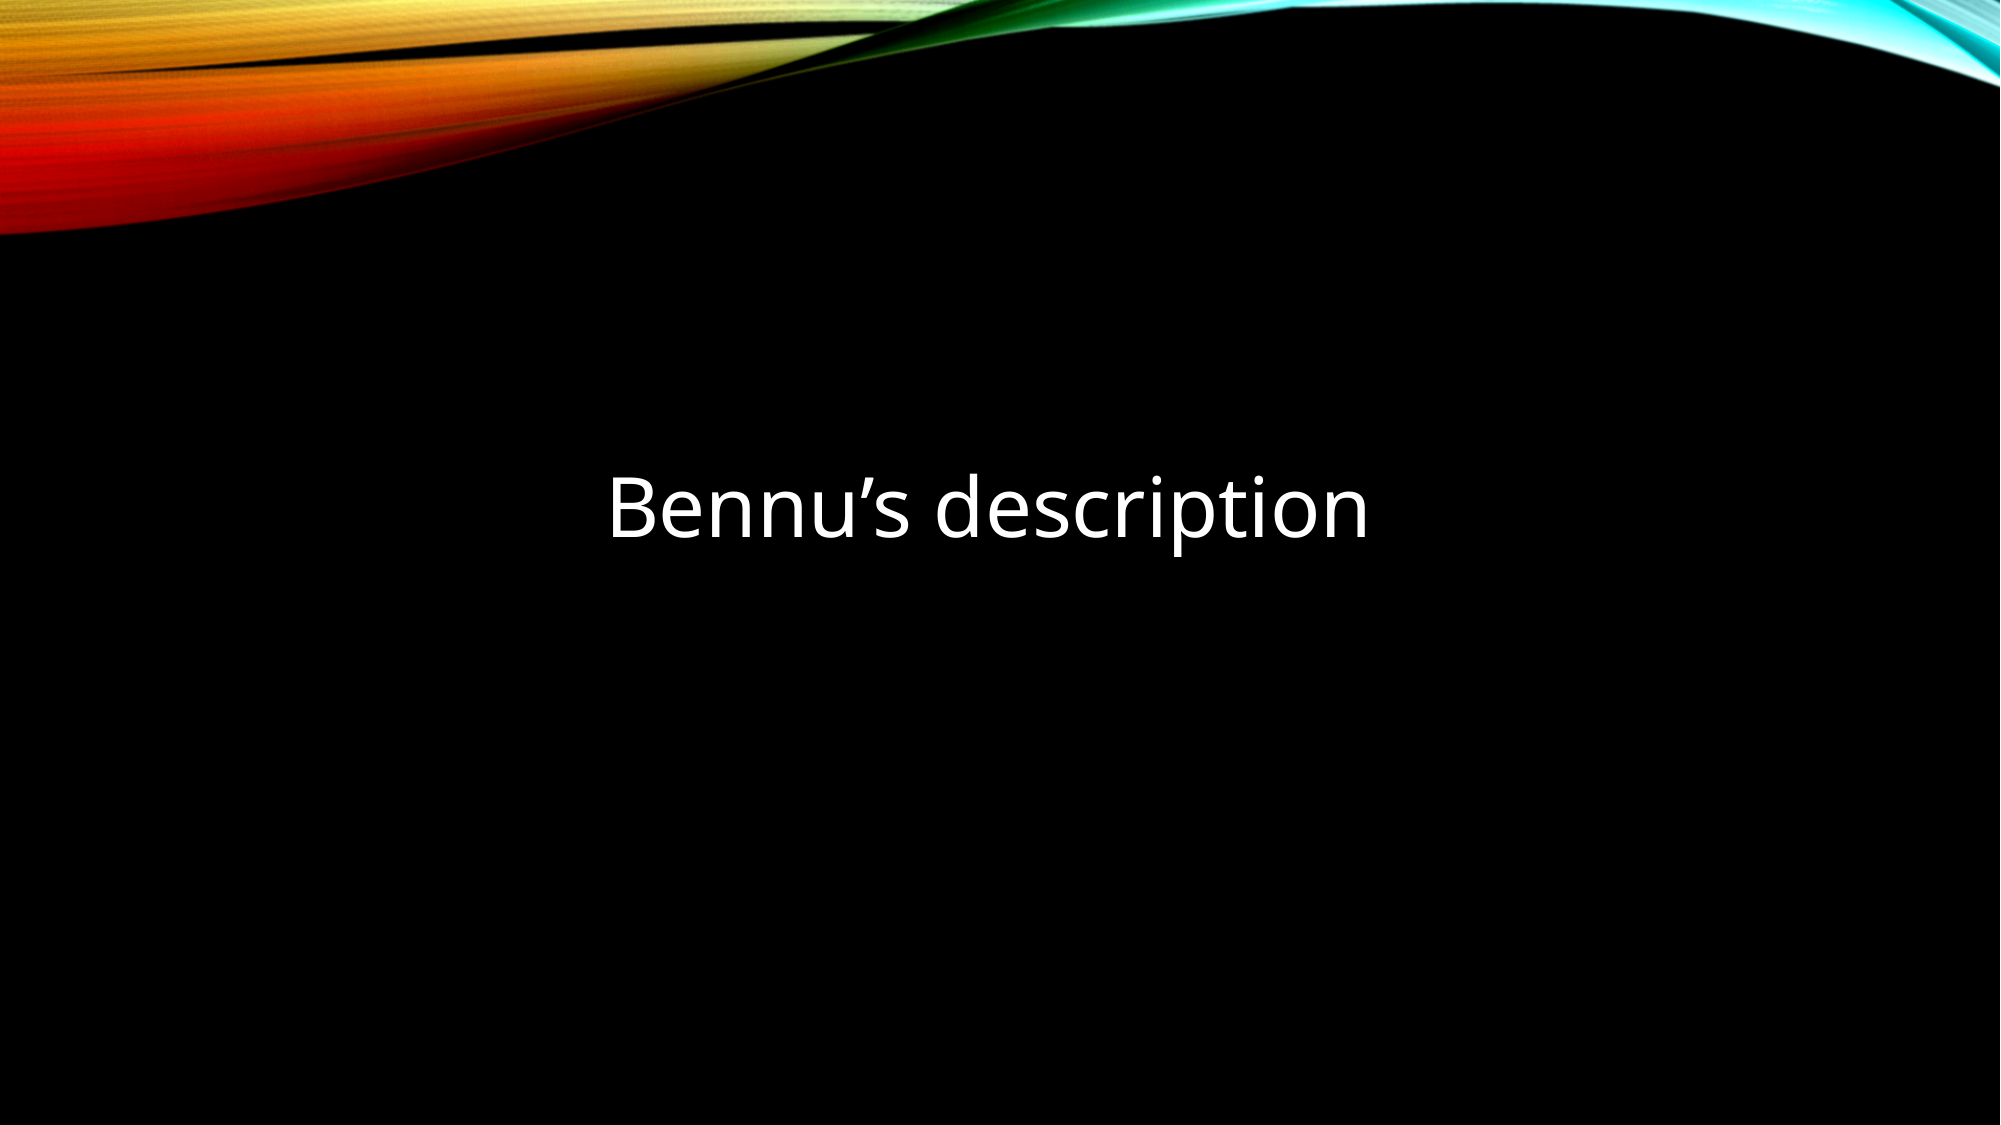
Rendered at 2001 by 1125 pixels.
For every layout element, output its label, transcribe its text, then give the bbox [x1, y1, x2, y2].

text_box Bennu’s description [589, 446, 1410, 562]
picture [0, 0, 2000, 237]
